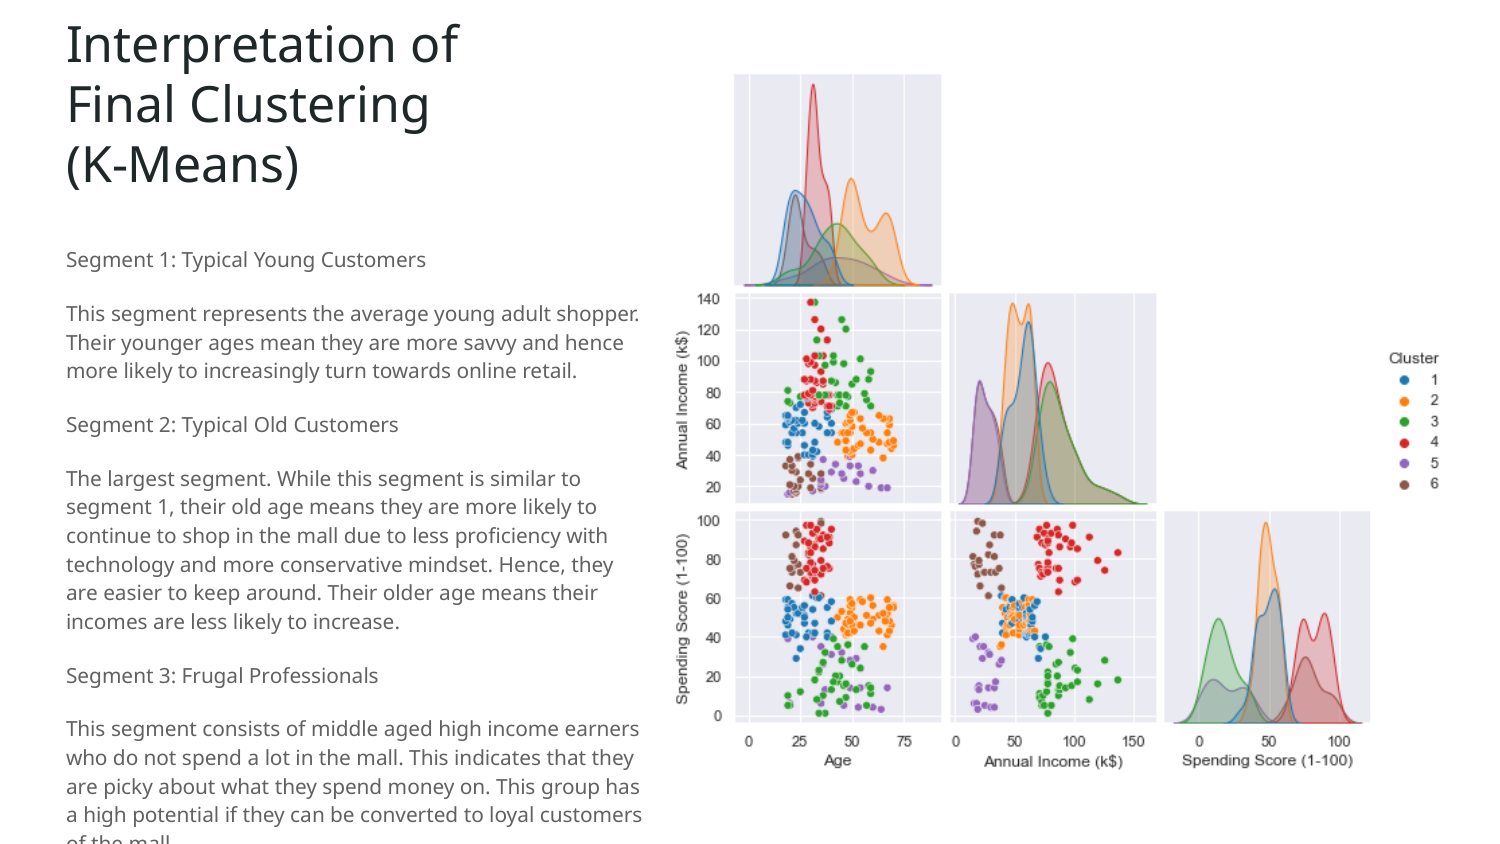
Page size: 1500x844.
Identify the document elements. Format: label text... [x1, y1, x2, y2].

picture [667, 64, 1451, 779]
title Interpretation of Final Clustering (K-Means) [51, 83, 512, 208]
list Segment 1: Typical Young Customers This segment represents the average young adult shopper. Their younger ages mean they are more savvy and hence more likely to increasingly turn towards online retail. Segment 2: Typical Old Customers The largest segment. While this segment is similar to segment 1, their old age means they are more likely to continue to shop in the mall due to less proficiency with technology and more conservative mindset. Hence, they are easier to keep around. Their older age means their incomes are less likely to increase. Segment 3: Frugal Professionals This segment consists of middle aged high income earners who do not spend a lot in the mall. This indicates that they are picky about what they spend money on. This group has a high potential if they can be converted to loyal customers of the mall. [51, 227, 662, 844]
